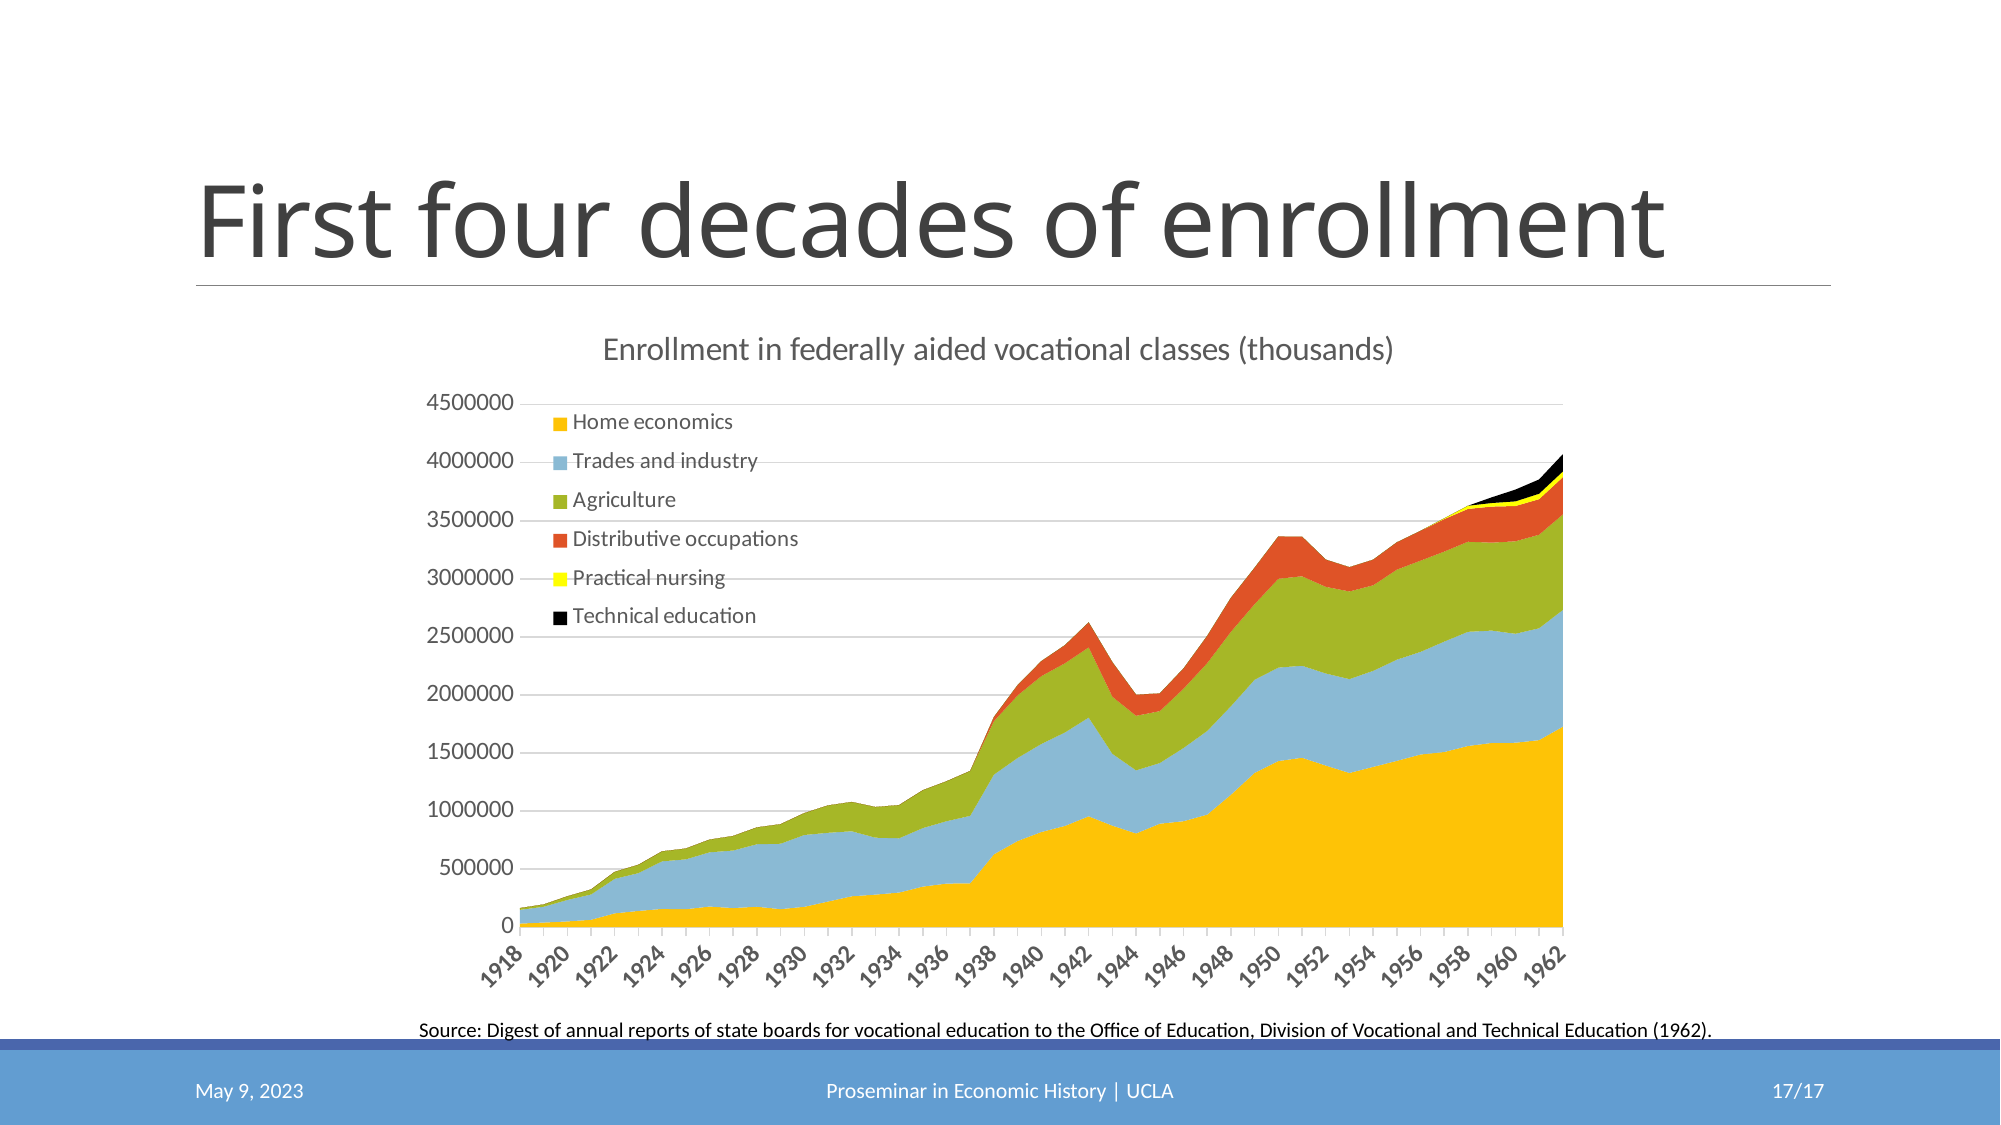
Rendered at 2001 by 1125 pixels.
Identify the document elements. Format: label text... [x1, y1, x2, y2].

slide_number 16/17 [1624, 1059, 1840, 1120]
footer Proseminar in Economic History | UCLA [604, 1059, 1396, 1120]
title First four decades of enrollment [180, 47, 1830, 285]
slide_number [180, 1059, 586, 1120]
chart [402, 302, 1597, 1010]
text_box Source: Digest of annual reports of state boards for vocational education to the Office of Education, Division of Vocational and Technical Education (1962). [404, 1009, 1749, 1072]
